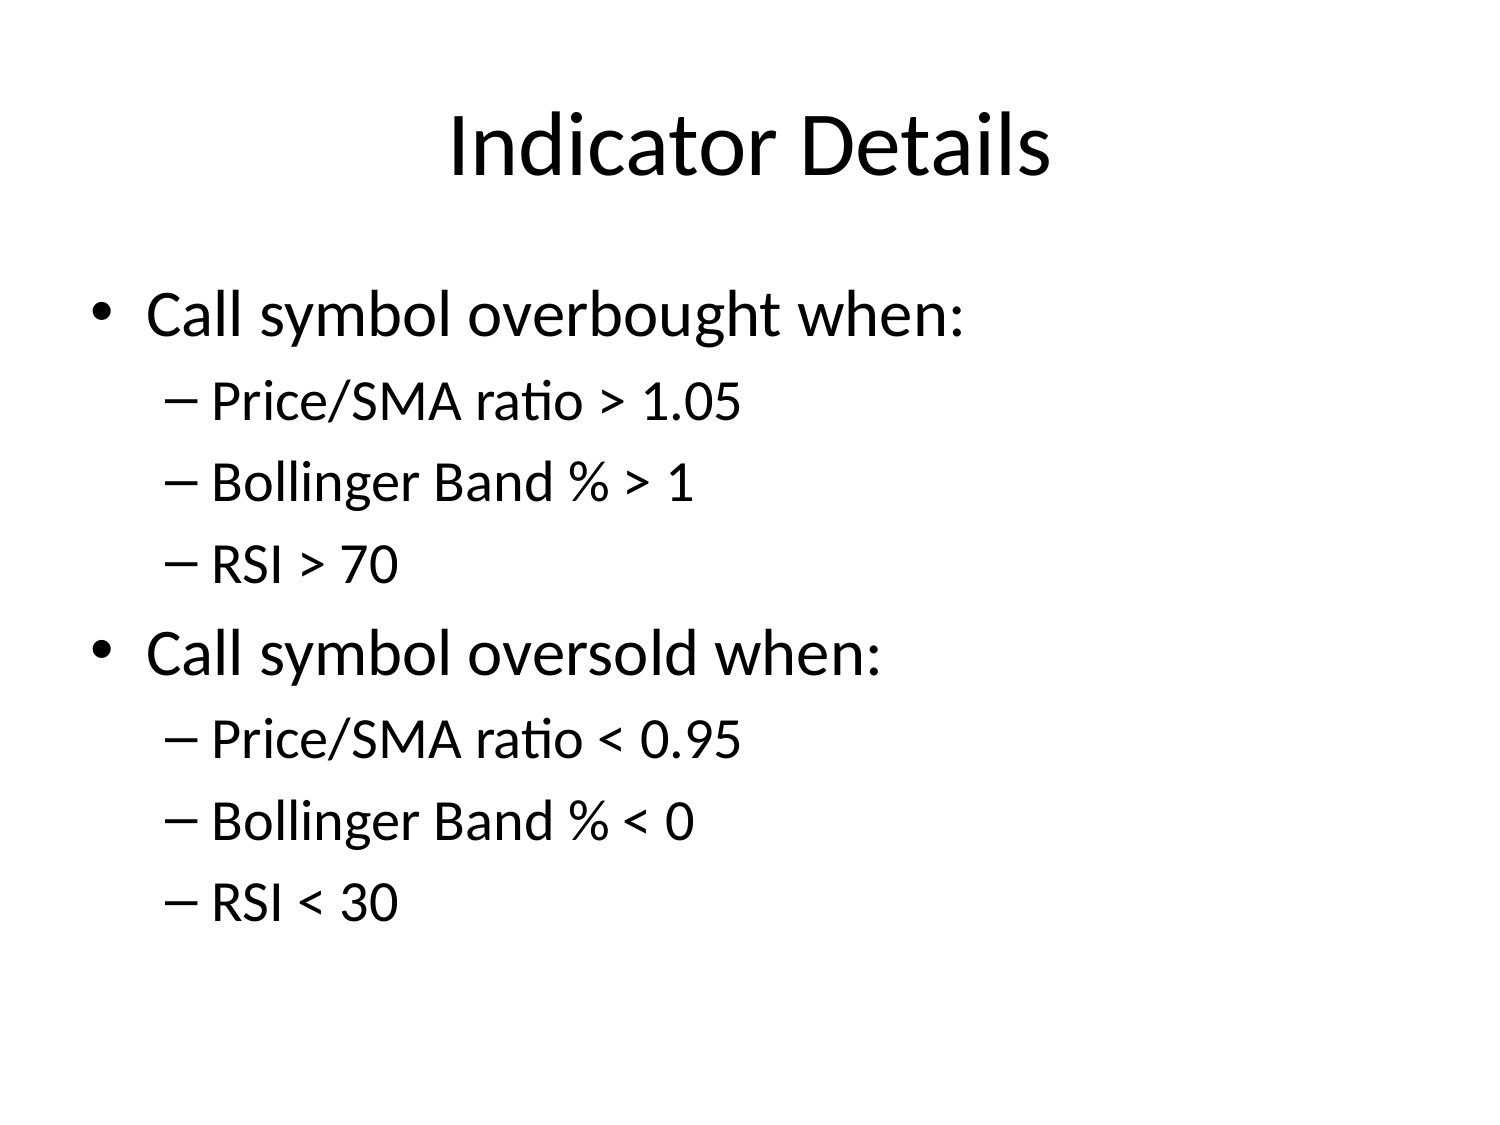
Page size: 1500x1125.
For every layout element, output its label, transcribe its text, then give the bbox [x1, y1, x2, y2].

list Call symbol overbought when: Price/SMA ratio > 1.05 Bollinger Band % > 1 RSI > 70 Call symbol oversold when: Price/SMA ratio < 0.95 Bollinger Band % < 0 RSI < 30 [75, 262, 1425, 1005]
title Indicator Details [75, 45, 1425, 233]
